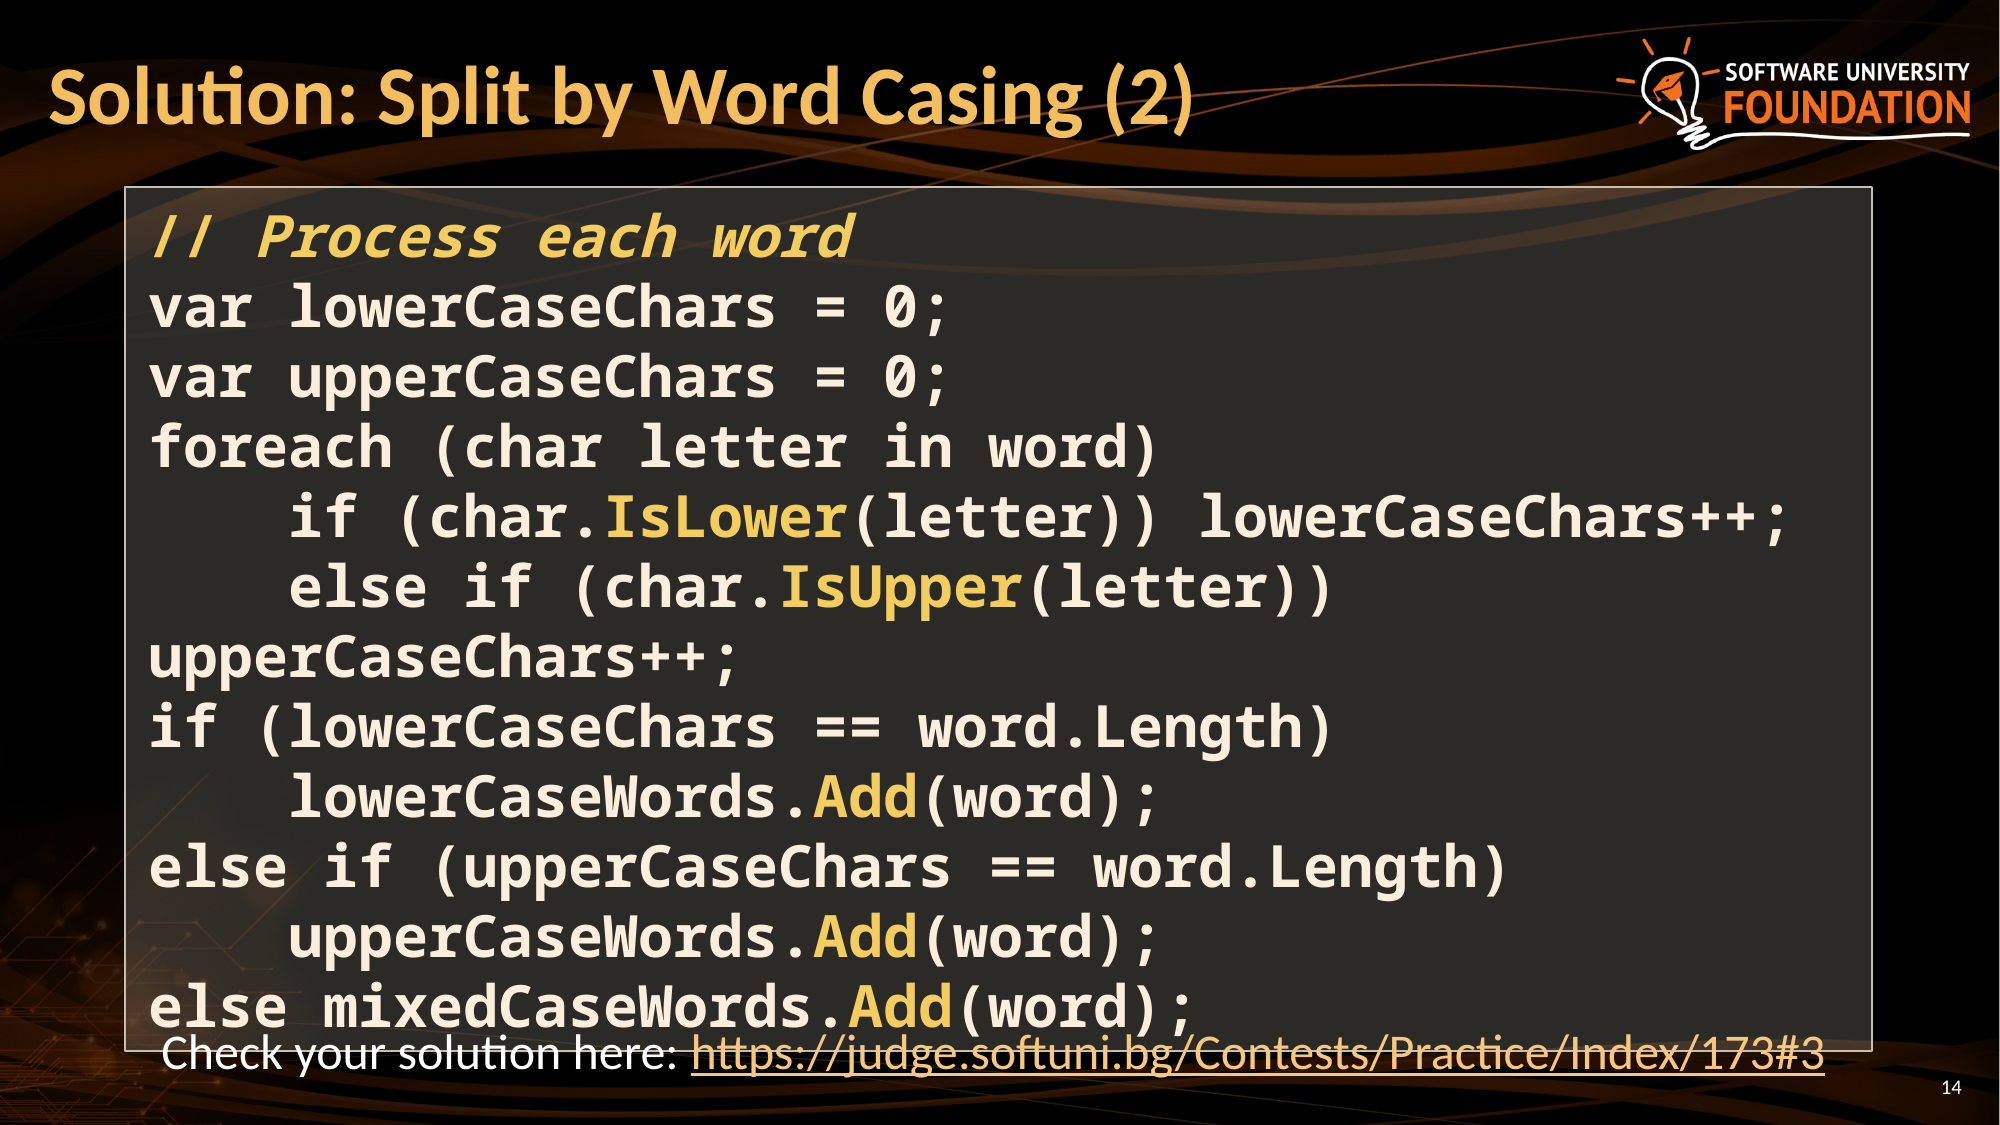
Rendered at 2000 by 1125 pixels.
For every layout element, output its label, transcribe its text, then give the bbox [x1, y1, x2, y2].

title Solution: Split by Word Casing (2) [30, 6, 1602, 189]
slide_number 14 [1897, 1070, 1968, 1103]
text_box Check your solution here: https://judge.softuni.bg/Contests/Practice/Index/173#3 [124, 1012, 1863, 1088]
picture [0, 0, 2000, 1125]
text_box // Process each word var lowerCaseChars = 0; var upperCaseChars = 0; foreach (char letter in word) if (char.IsLower(letter)) lowerCaseChars++; else if (char.IsUpper(letter)) upperCaseChars++; if (lowerCaseChars == word.Length) lowerCaseWords.Add(word); else if (upperCaseChars == word.Length) upperCaseWords.Add(word); else mixedCaseWords.Add(word); [124, 187, 1873, 1051]
